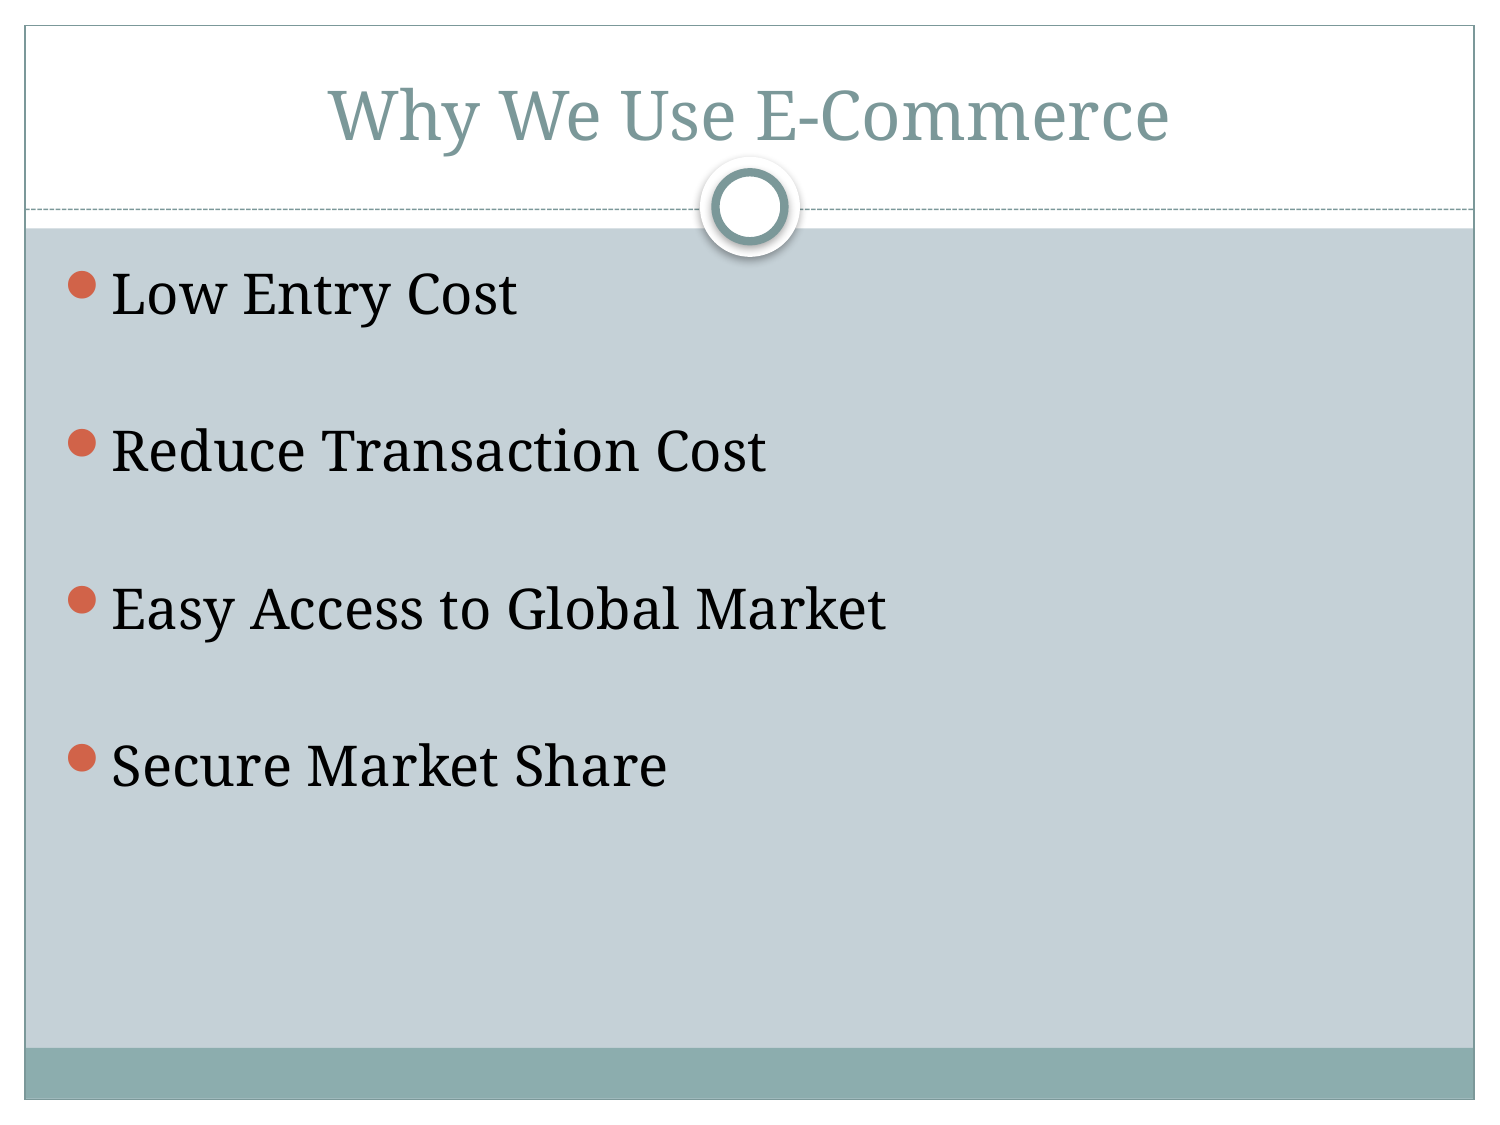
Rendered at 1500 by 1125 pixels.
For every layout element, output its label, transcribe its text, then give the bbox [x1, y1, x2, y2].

title Why We Use E-Commerce [49, 37, 1450, 162]
list Low Entry Cost Reduce Transaction Cost Easy Access to Global Market Secure Market Share [49, 250, 1445, 1001]
